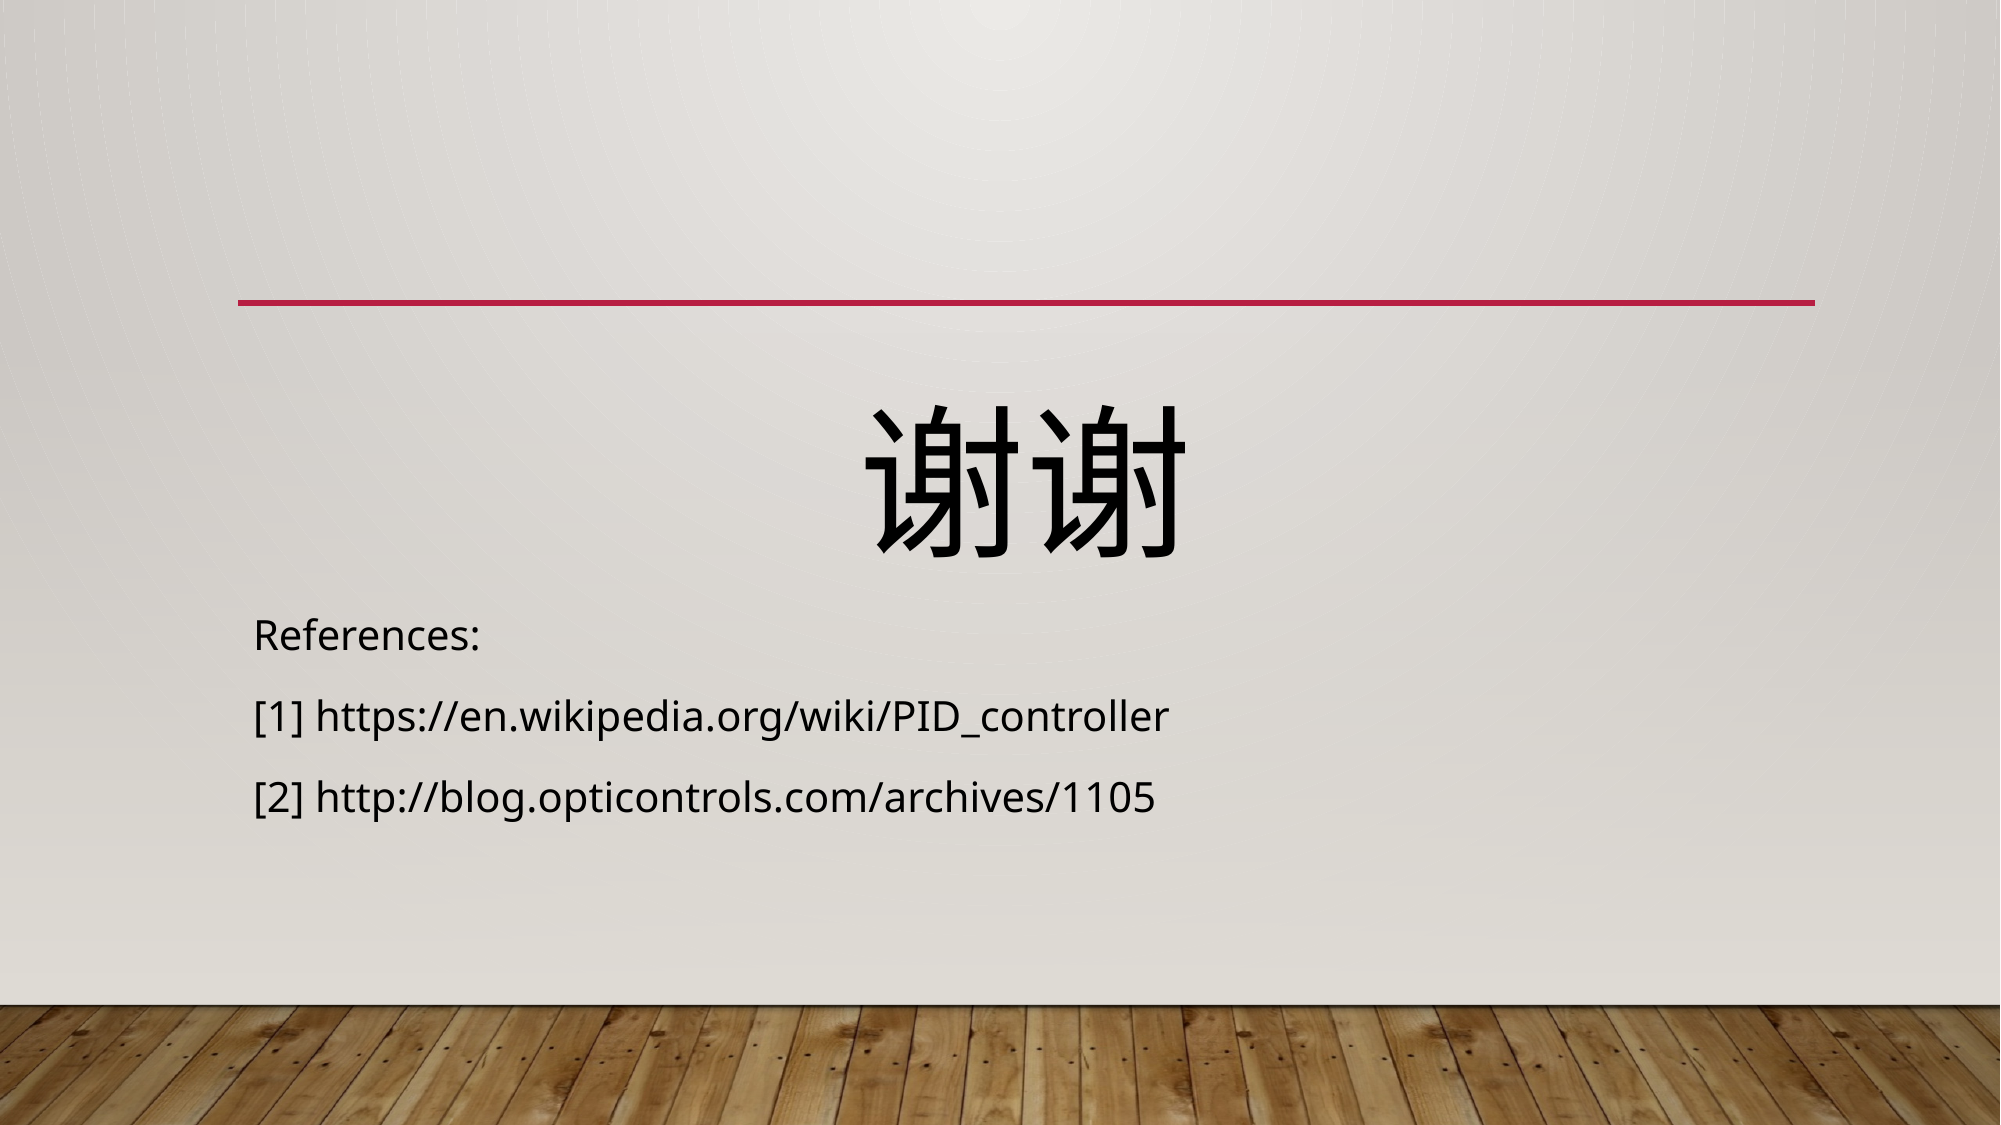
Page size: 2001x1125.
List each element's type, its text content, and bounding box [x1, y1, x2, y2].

list 谢谢 References: [1] https://en.wikipedia.org/wiki/PID_controller [2] http://blog.opticontrols.com/archives/1105 [238, 330, 1814, 897]
picture [0, 1005, 2000, 1125]
